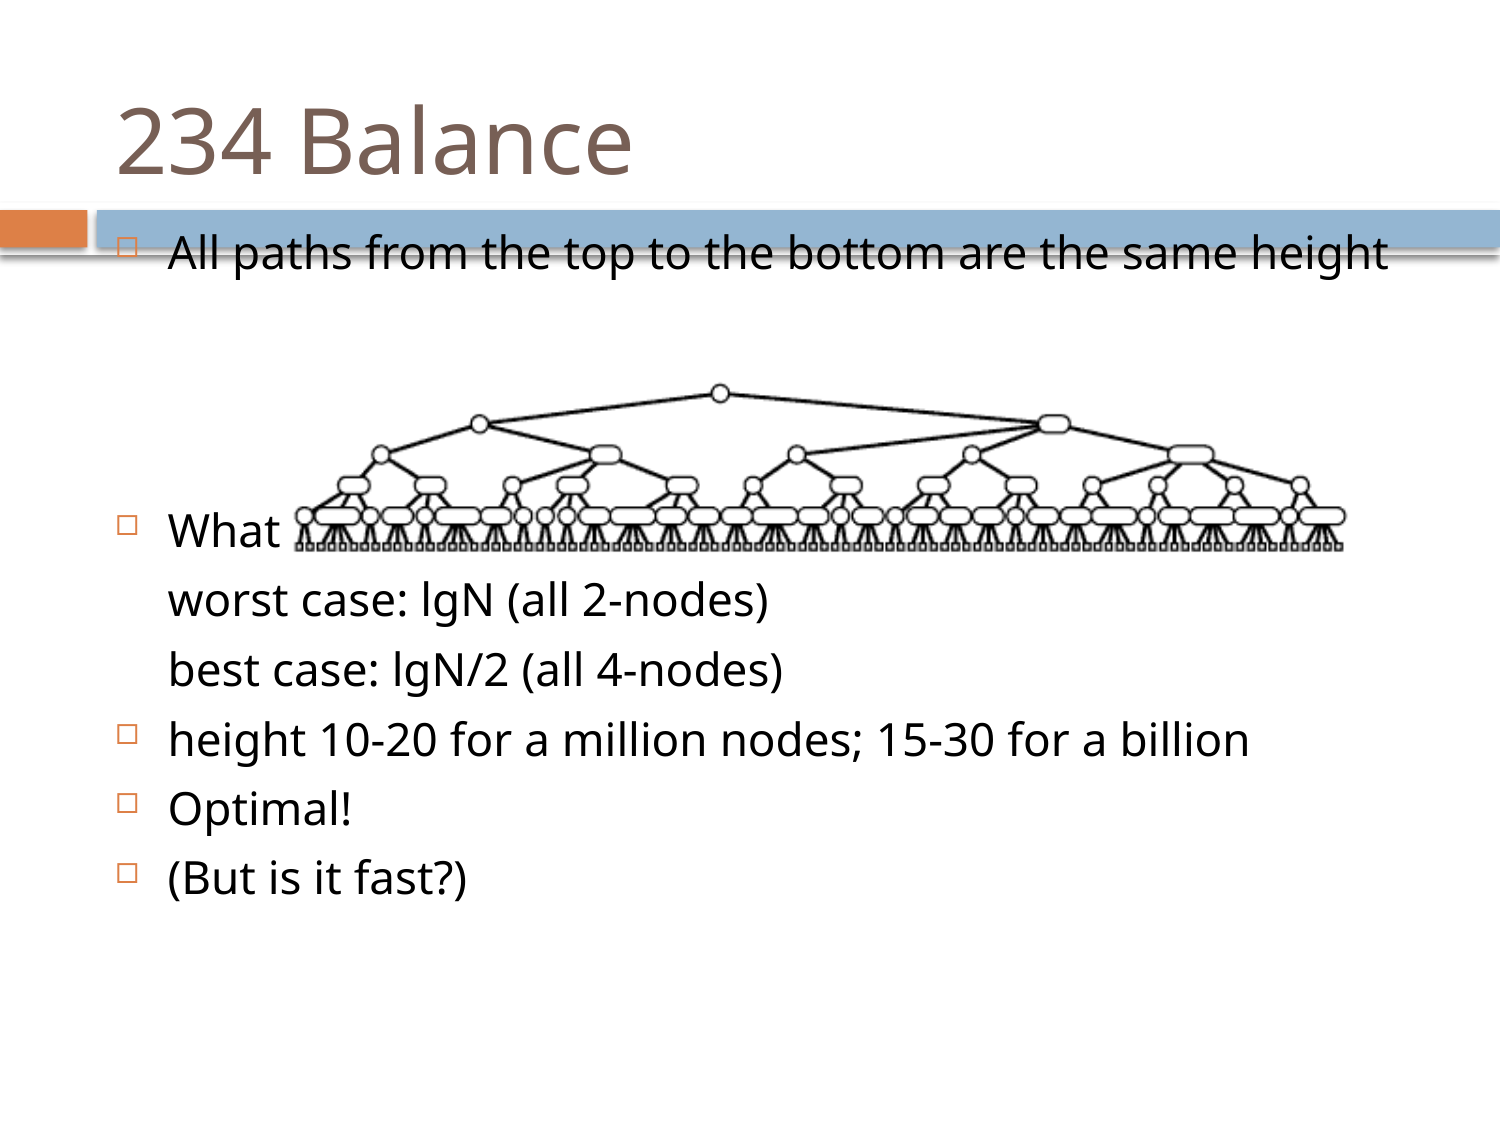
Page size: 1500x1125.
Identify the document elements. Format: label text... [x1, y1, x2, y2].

title 234 Balance [100, 37, 1438, 200]
picture [287, 362, 1357, 570]
list All paths from the top to the bottom are the same height What is that height? worst case: lgN (all 2-nodes) best case: lgN/2 (all 4-nodes) height 10-20 for a million nodes; 15-30 for a billion Optimal! (But is it fast?) [100, 216, 1438, 1000]
